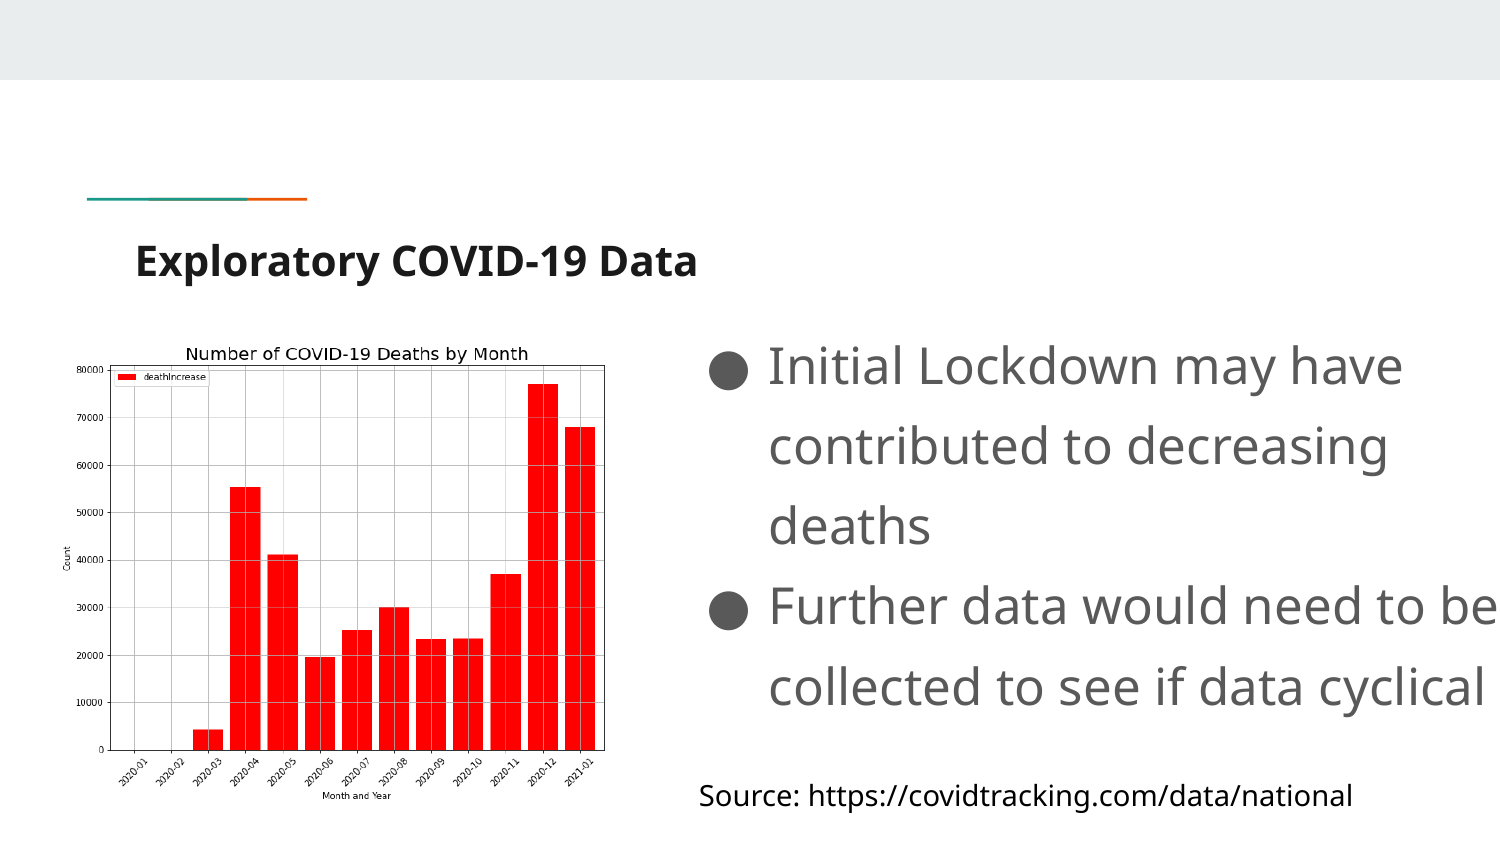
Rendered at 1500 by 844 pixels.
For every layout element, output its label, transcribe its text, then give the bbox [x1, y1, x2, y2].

picture [30, 303, 667, 814]
title Exploratory COVID-19 Data [119, 216, 1381, 305]
text_box Source: https://covidtracking.com/data/national [684, 762, 1455, 828]
list Initial Lockdown may have contributed to decreasing deaths Further data would need to be collected to see if data cyclical [679, 304, 1500, 753]
